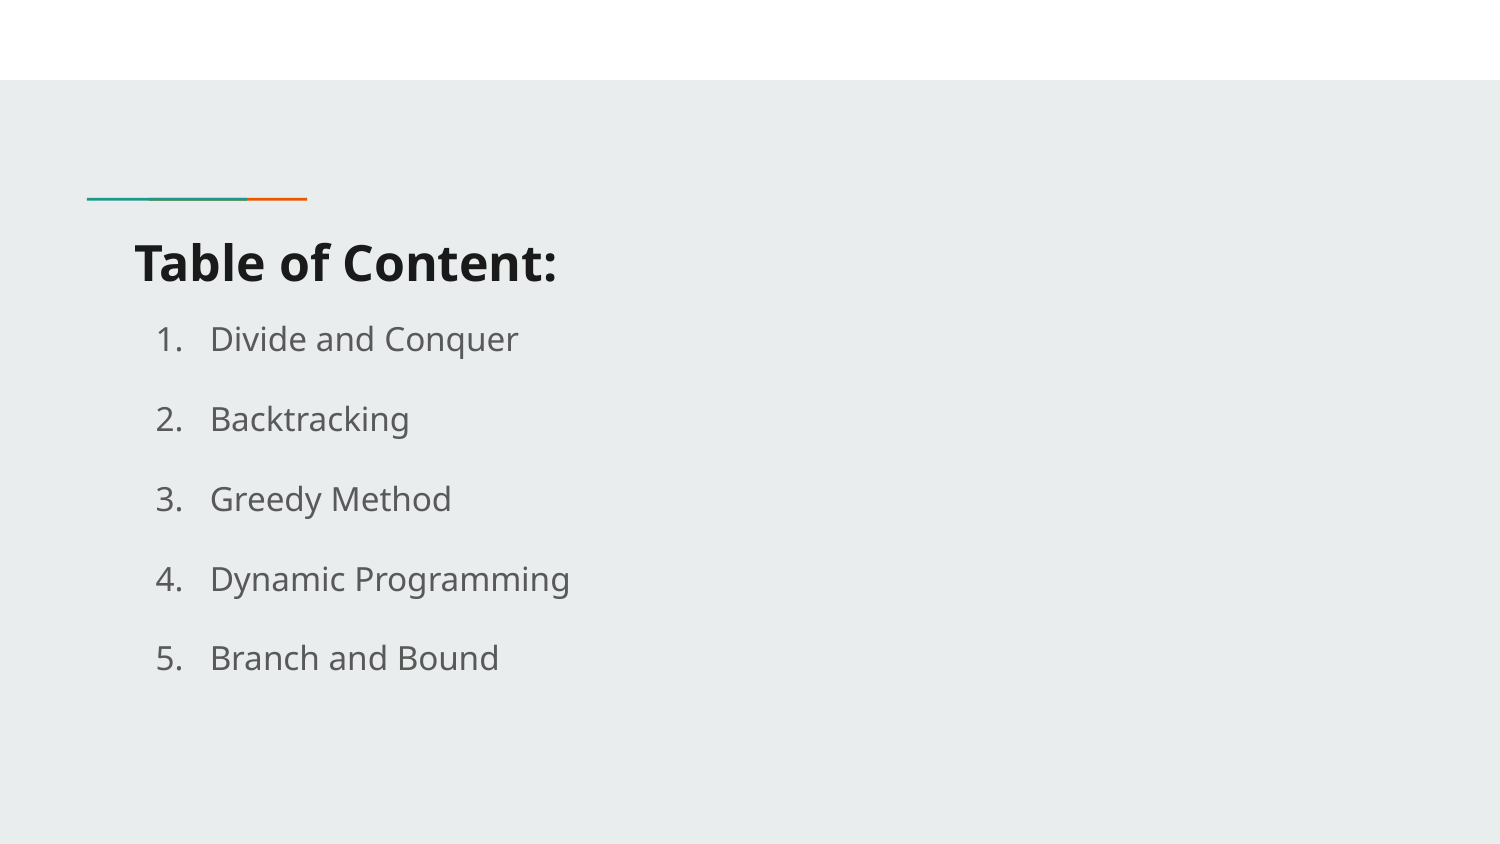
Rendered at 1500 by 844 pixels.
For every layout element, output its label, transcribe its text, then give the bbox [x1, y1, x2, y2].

subtitle Divide and Conquer Backtracking Greedy Method Dynamic Programming Branch and Bound [119, 303, 1381, 811]
title Table of Content: [119, 216, 1381, 303]
